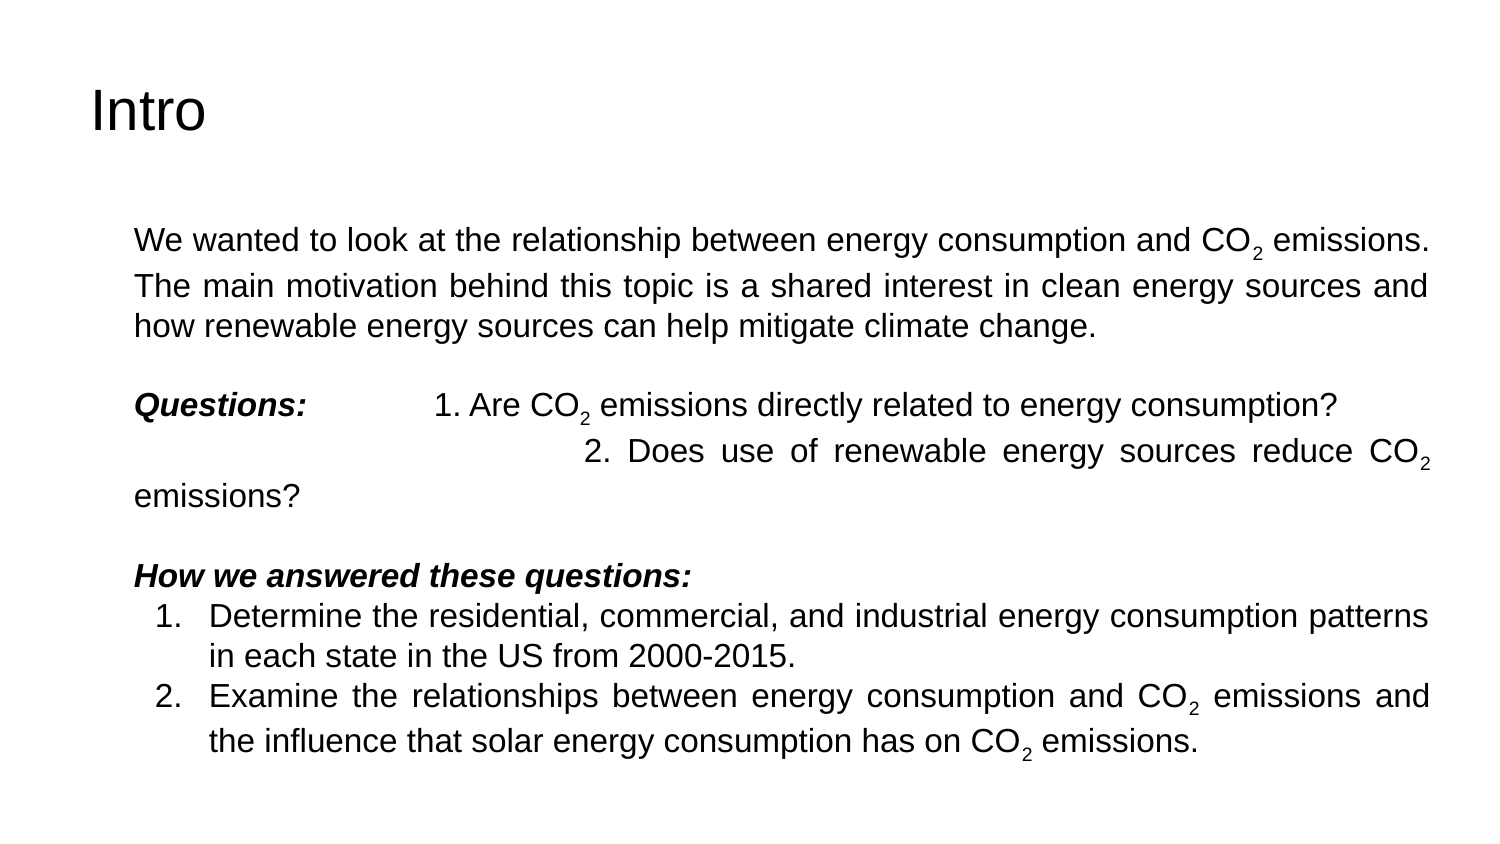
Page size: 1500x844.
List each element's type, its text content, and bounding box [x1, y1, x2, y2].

list We wanted to look at the relationship between energy consumption and CO2 emissions. The main motivation behind this topic is a shared interest in clean energy sources and how renewable energy sources can help mitigate climate change. Questions: 1. Are CO2 emissions directly related to energy consumption? 2. Does use of renewable energy sources reduce CO2 emissions? How we answered these questions: Determine the residential, commercial, and industrial energy consumption patterns in each state in the US from 2000-2015. Examine the relationships between energy consumption and CO2 emissions and the influence that solar energy consumption has on CO2 emissions. [118, 203, 1446, 575]
title Intro [75, 56, 1425, 167]
